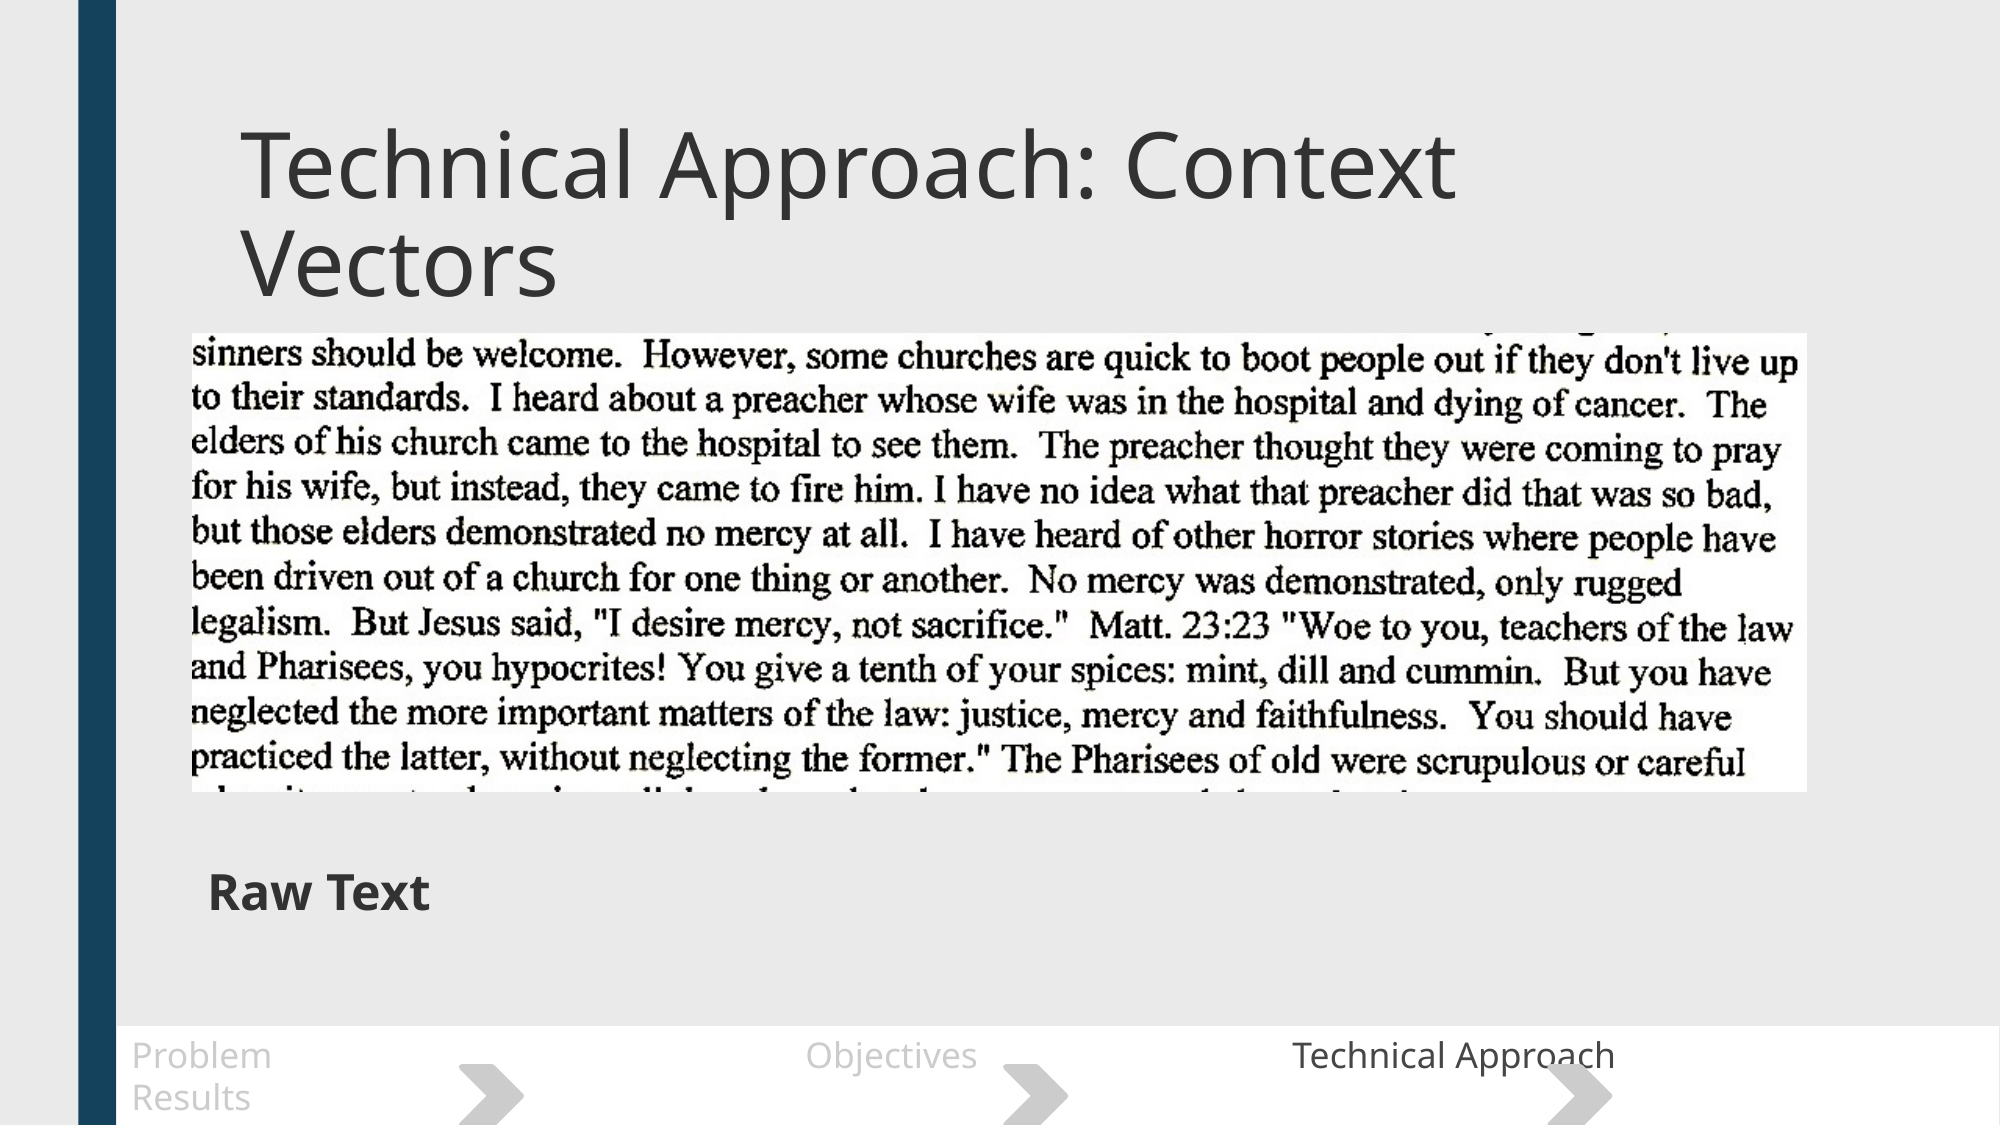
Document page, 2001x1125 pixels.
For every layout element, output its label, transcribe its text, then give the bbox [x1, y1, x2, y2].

picture [192, 333, 1808, 792]
text_box Raw Text [192, 853, 559, 928]
text_box [0, 0, 605, 605]
text_box [1003, 1064, 1069, 1125]
title Technical Approach: Context Vectors [605, 112, 1800, 333]
text_box Problem Objectives Technical Approach Results [116, 1025, 2000, 1125]
text_box [458, 1064, 524, 1125]
text_box [1547, 1064, 1613, 1125]
